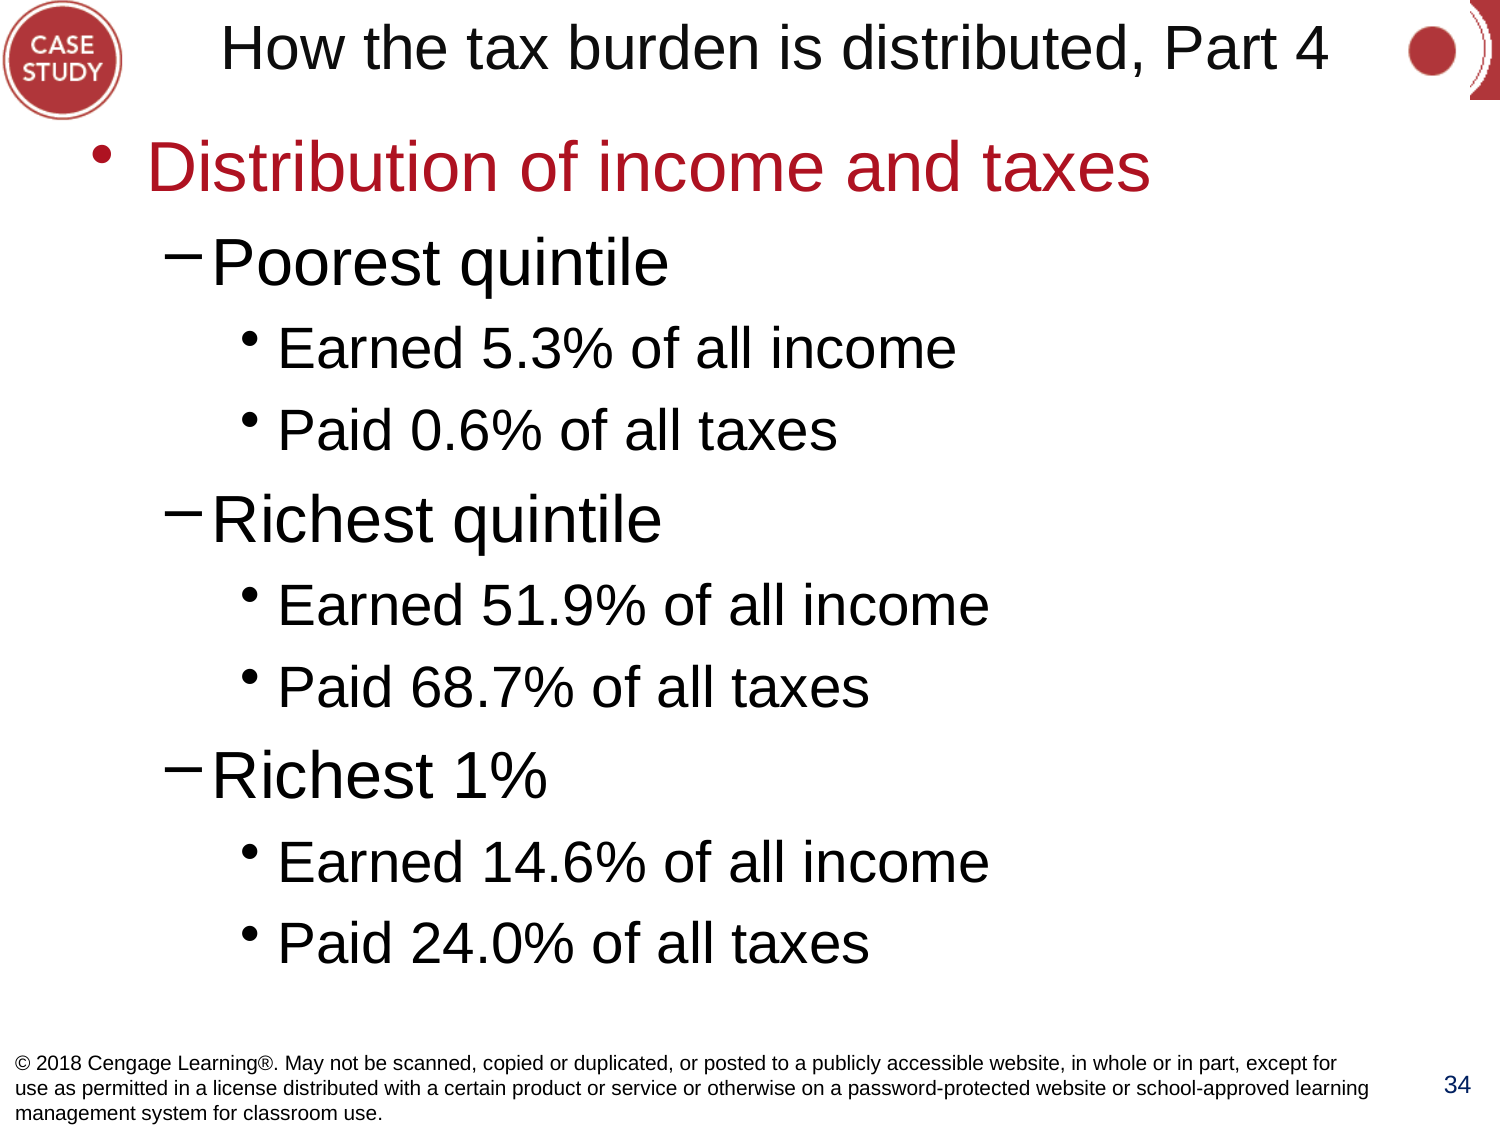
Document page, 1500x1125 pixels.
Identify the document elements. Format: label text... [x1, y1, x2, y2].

picture [0, 0, 130, 124]
footer © 2018 Cengage Learning®. May not be scanned, copied or duplicated, or posted to a publicly accessible website, in whole or in part, except for use as permitted in a license distributed with a certain product or service or otherwise on a password-protected website or school-approved learning management system for classroom use. [0, 1050, 1388, 1125]
picture [1470, 0, 1500, 100]
title How the tax burden is distributed, Part 4 [83, 0, 1470, 97]
list Distribution of income and taxes Poorest quintile Earned 5.3% of all income Paid 0.6% of all taxes Richest quintile Earned 51.9% of all income Paid 68.7% of all taxes Richest 1% Earned 14.6% of all income Paid 24.0% of all taxes [75, 112, 1463, 1013]
slide_number 34 [1415, 1060, 1500, 1125]
